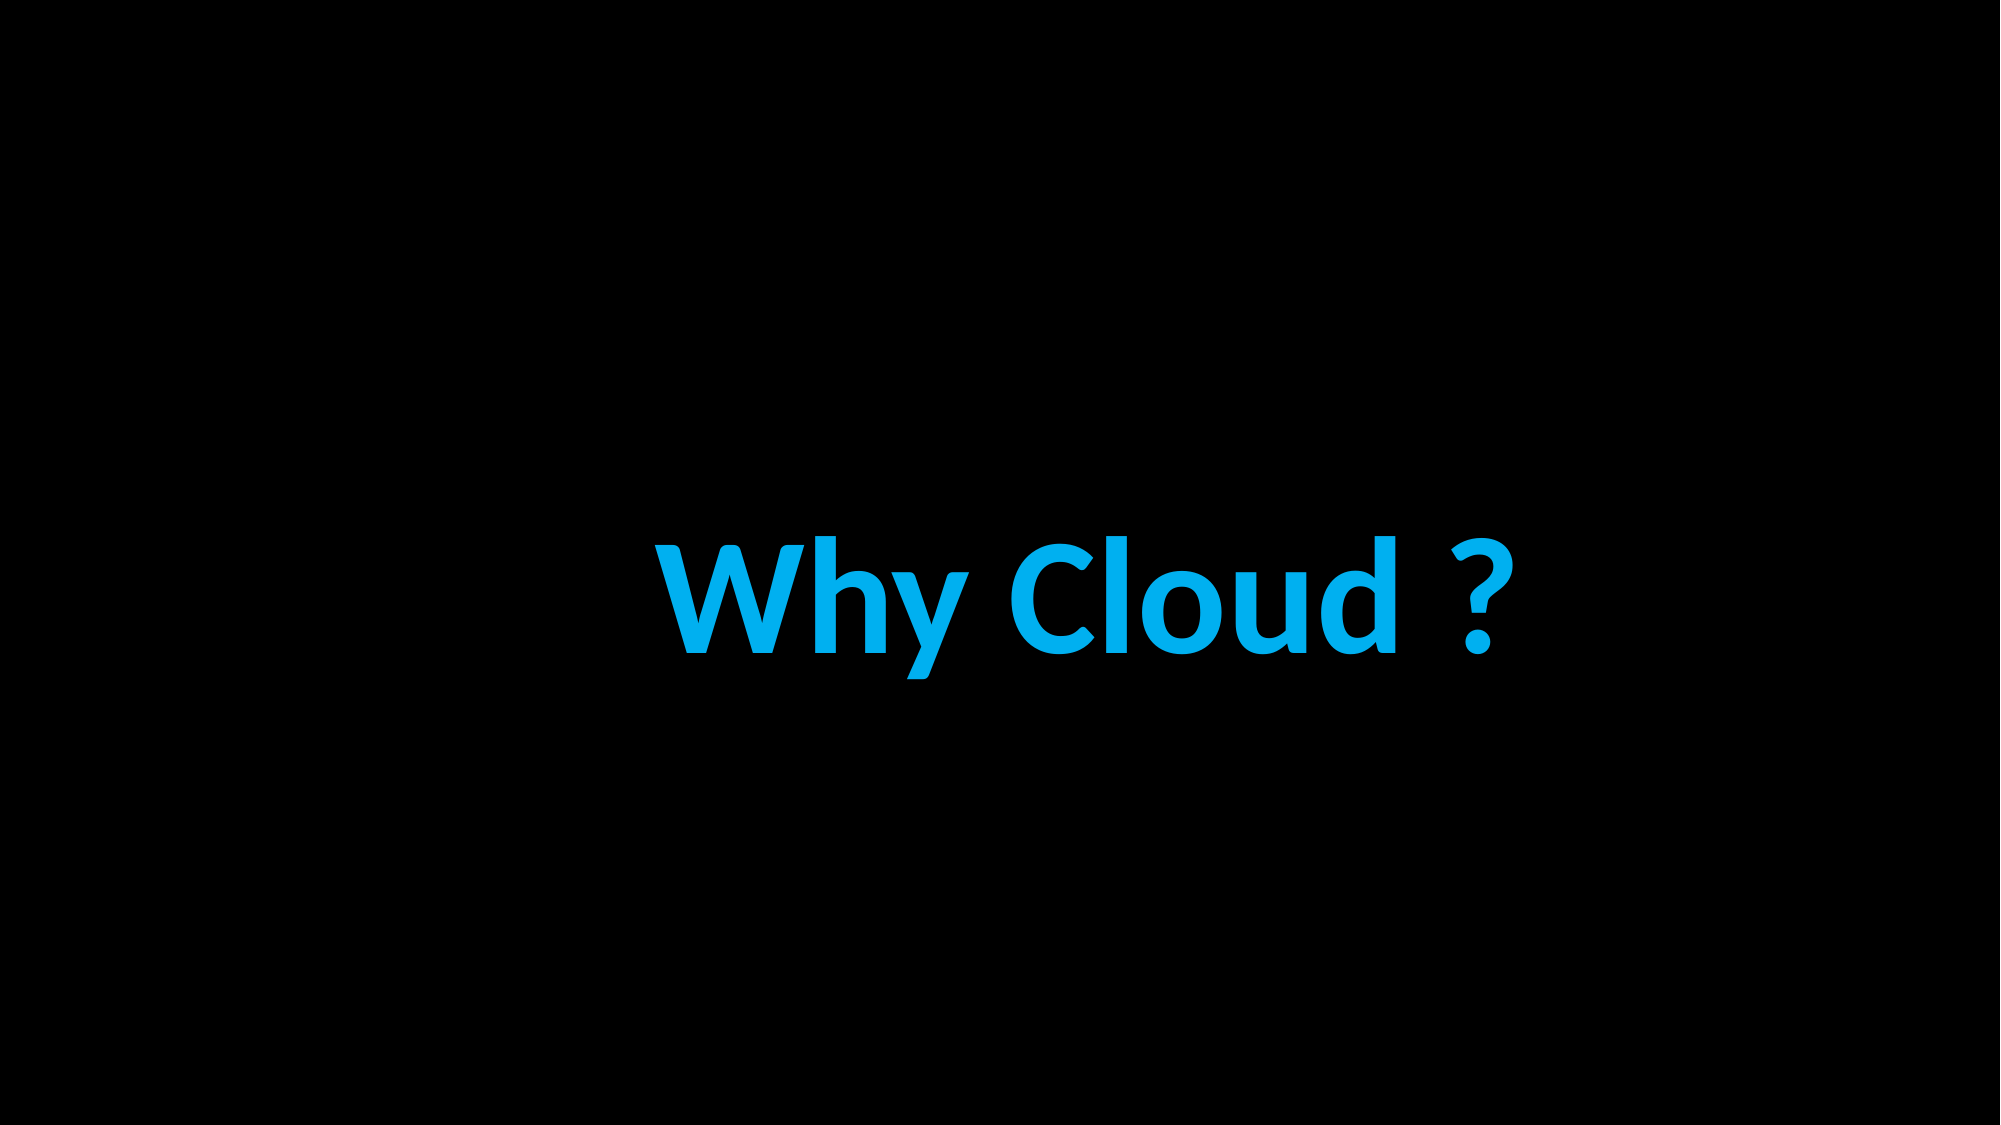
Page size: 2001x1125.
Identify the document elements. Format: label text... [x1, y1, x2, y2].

text_box Why Cloud ? [639, 479, 1556, 694]
